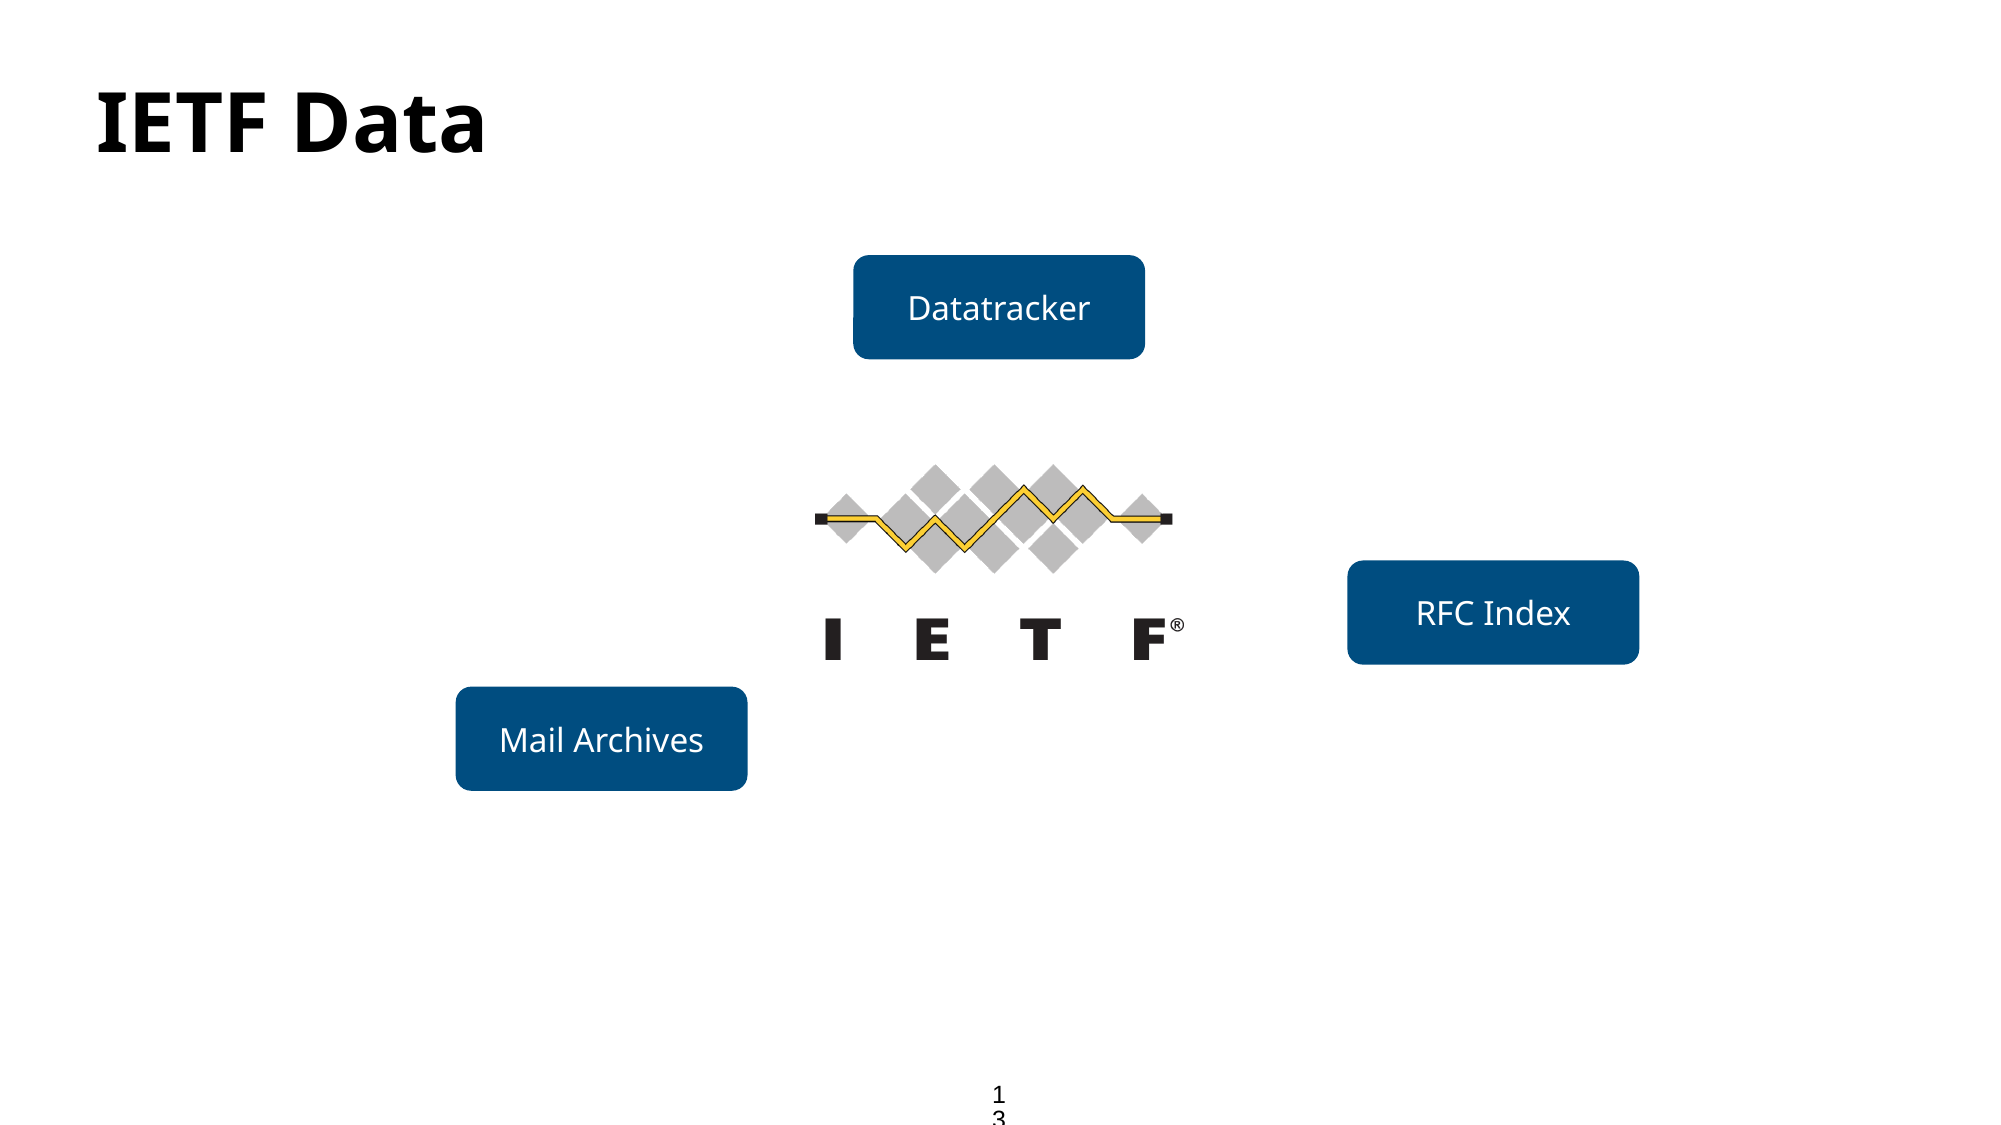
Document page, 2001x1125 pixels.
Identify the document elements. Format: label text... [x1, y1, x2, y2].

text_box Datatracker [853, 255, 1146, 360]
picture [814, 464, 1184, 661]
slide_number 13 [979, 1066, 1019, 1122]
title IETF Data [84, 57, 1915, 308]
text_box Mail Archives [455, 686, 748, 791]
text_box RFC Index [1347, 560, 1640, 665]
